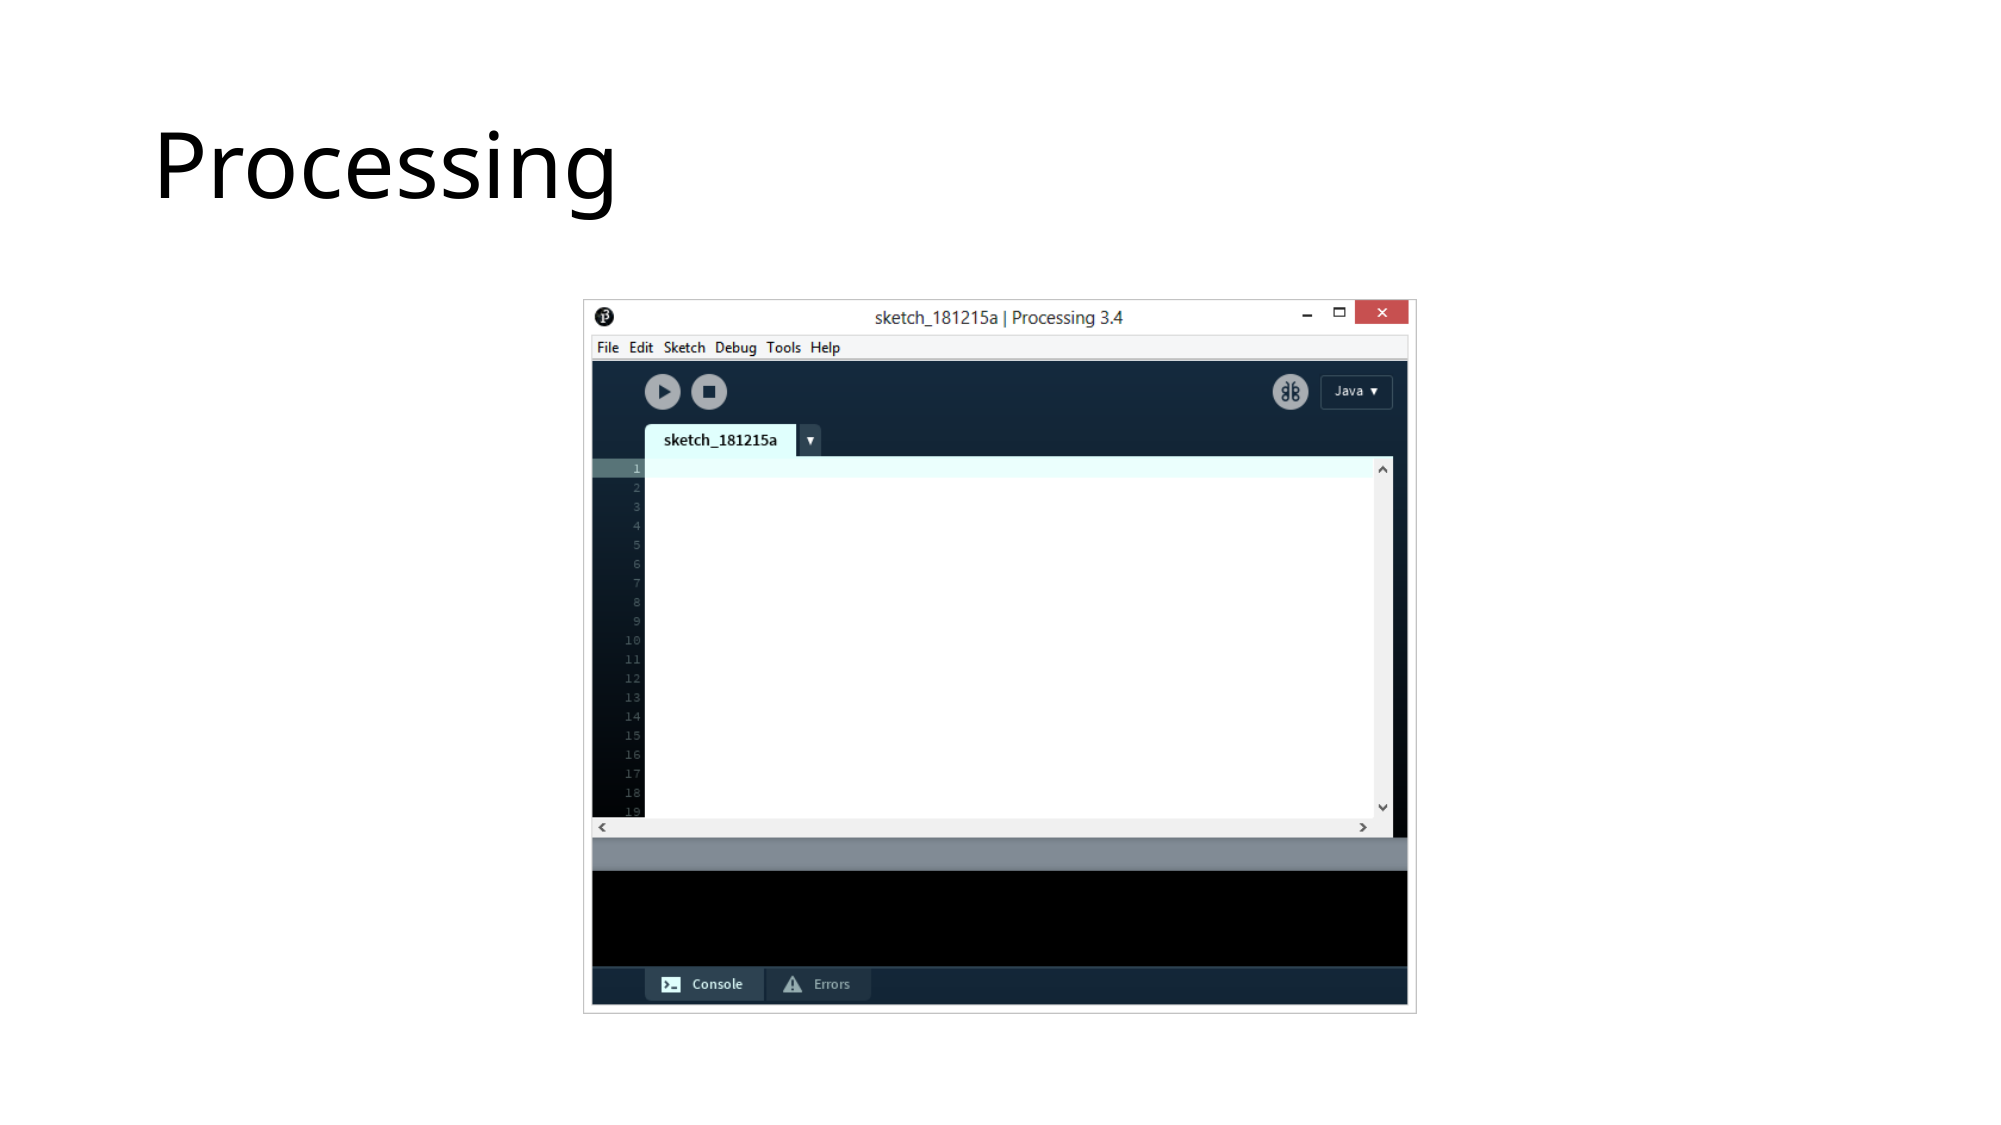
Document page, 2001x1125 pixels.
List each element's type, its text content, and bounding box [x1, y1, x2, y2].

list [583, 299, 1417, 1014]
title Processing [137, 59, 1863, 278]
